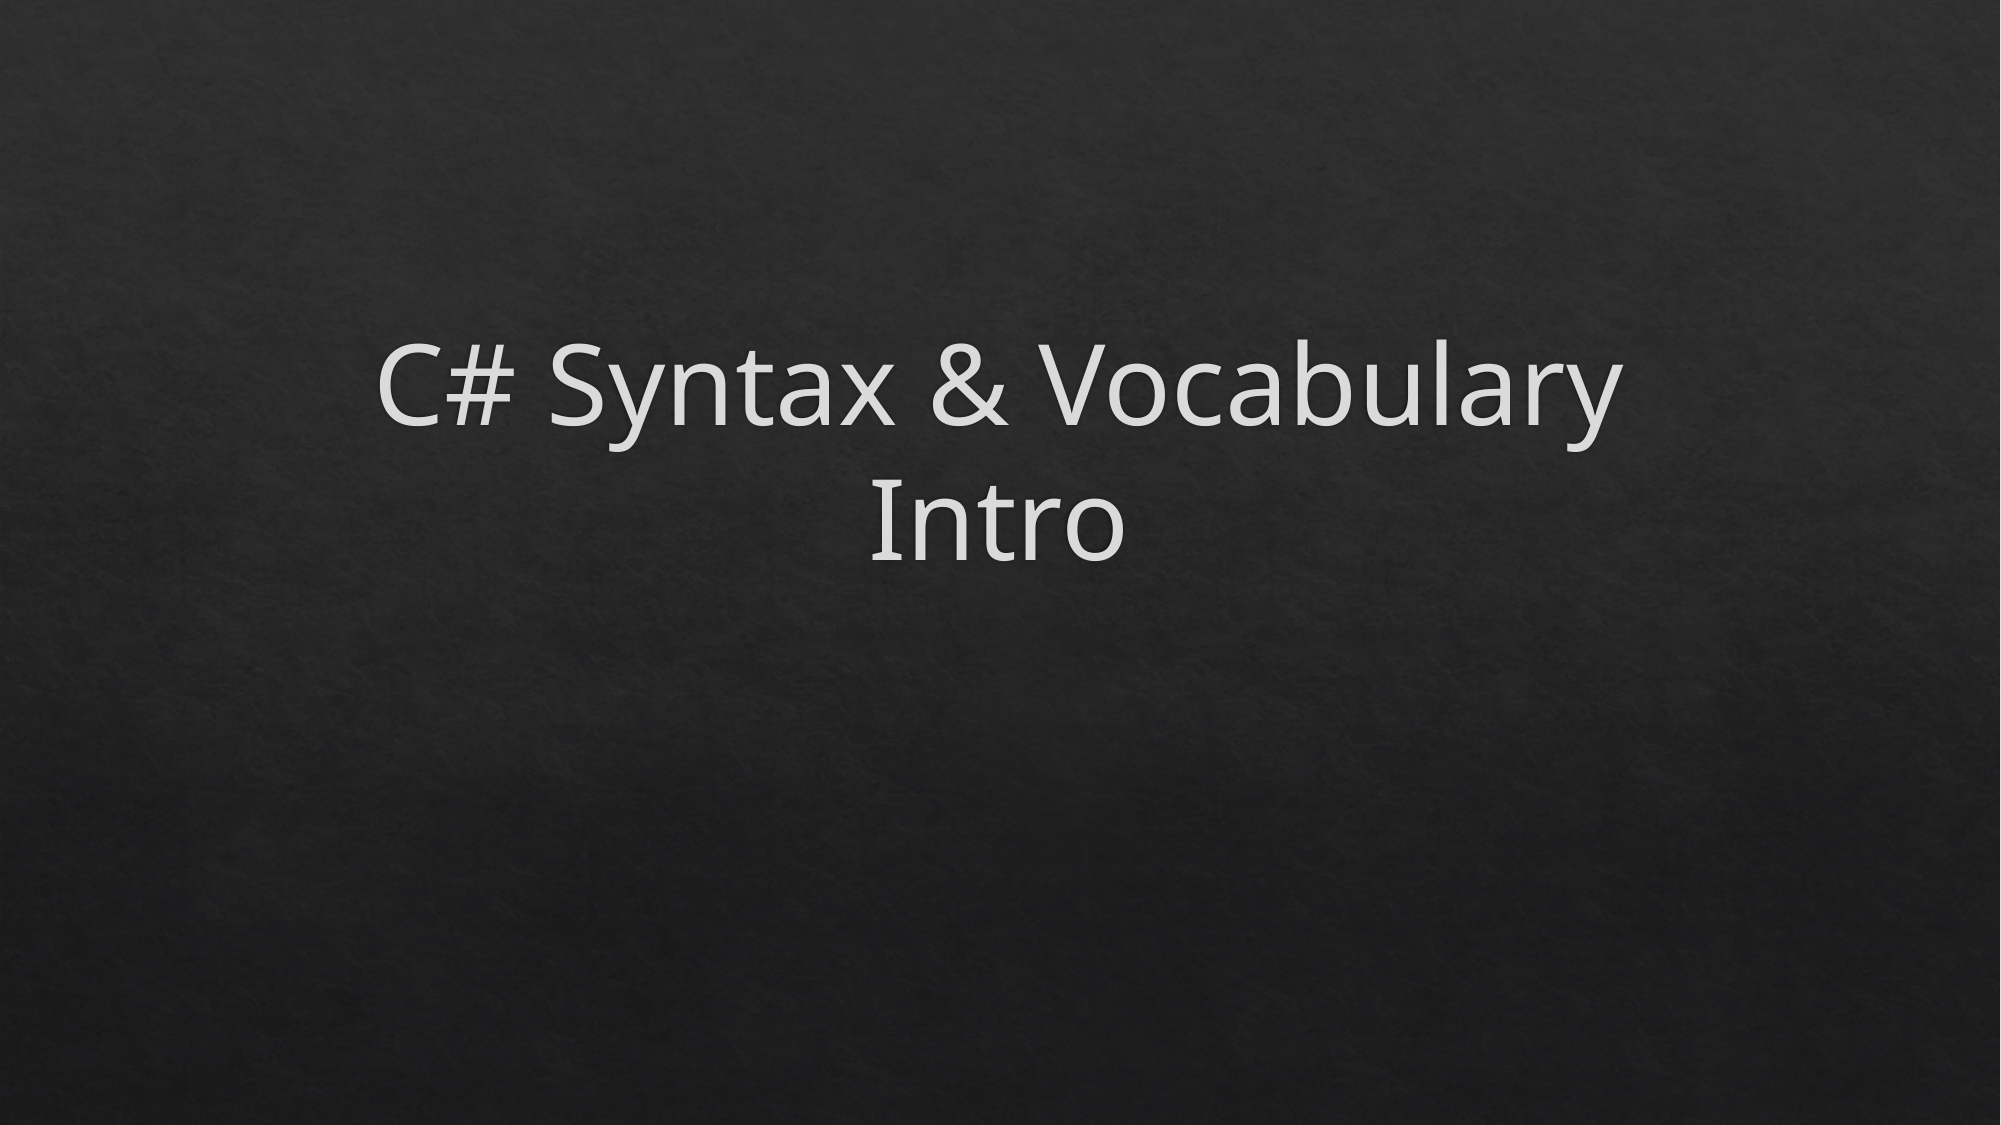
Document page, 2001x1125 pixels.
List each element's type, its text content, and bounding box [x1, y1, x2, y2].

title C# Syntax & Vocabulary Intro [224, 290, 1774, 591]
